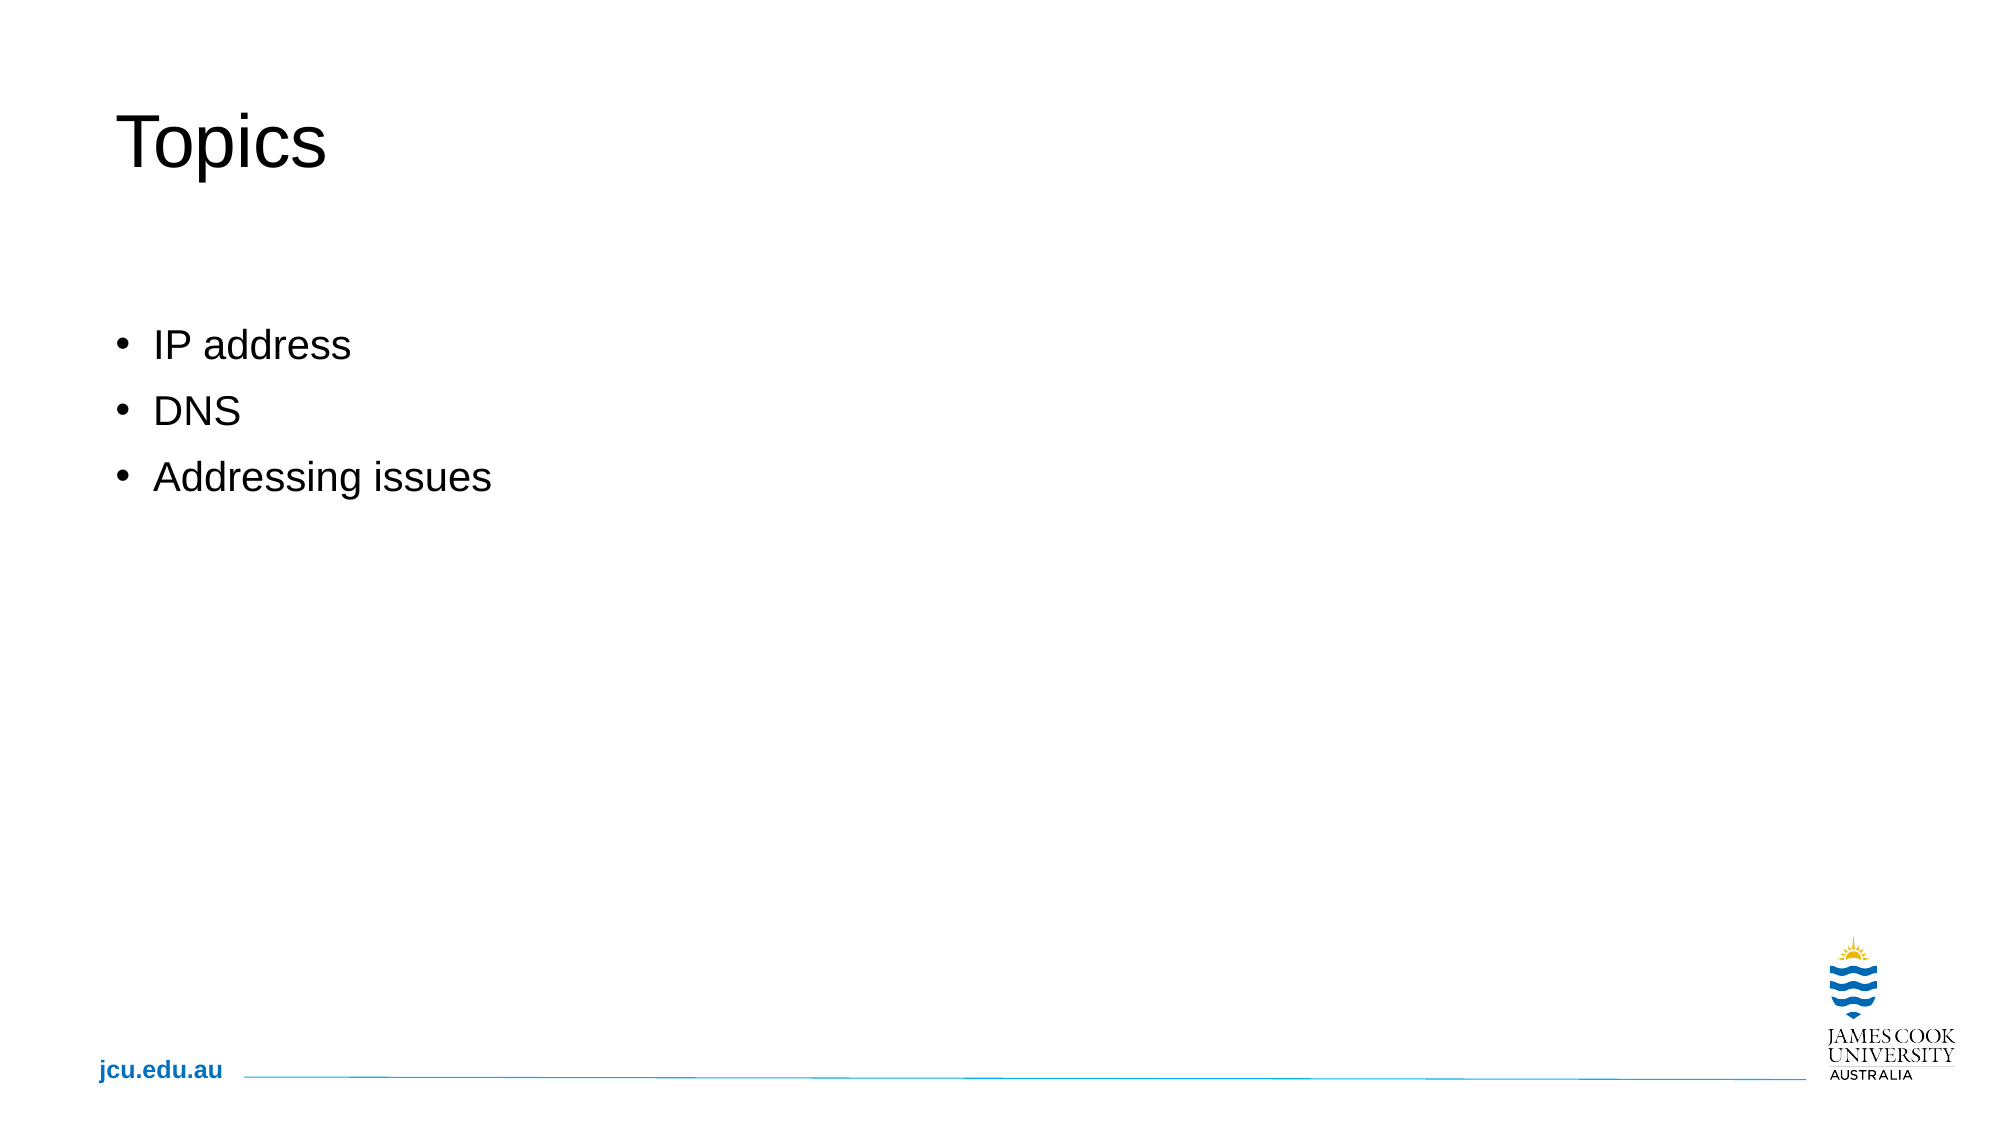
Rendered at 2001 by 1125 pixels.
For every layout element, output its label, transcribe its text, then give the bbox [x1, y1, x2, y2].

list IP address DNS Addressing issues [100, 315, 1863, 1014]
title Topics [100, 95, 1863, 278]
picture [1827, 934, 1956, 1080]
